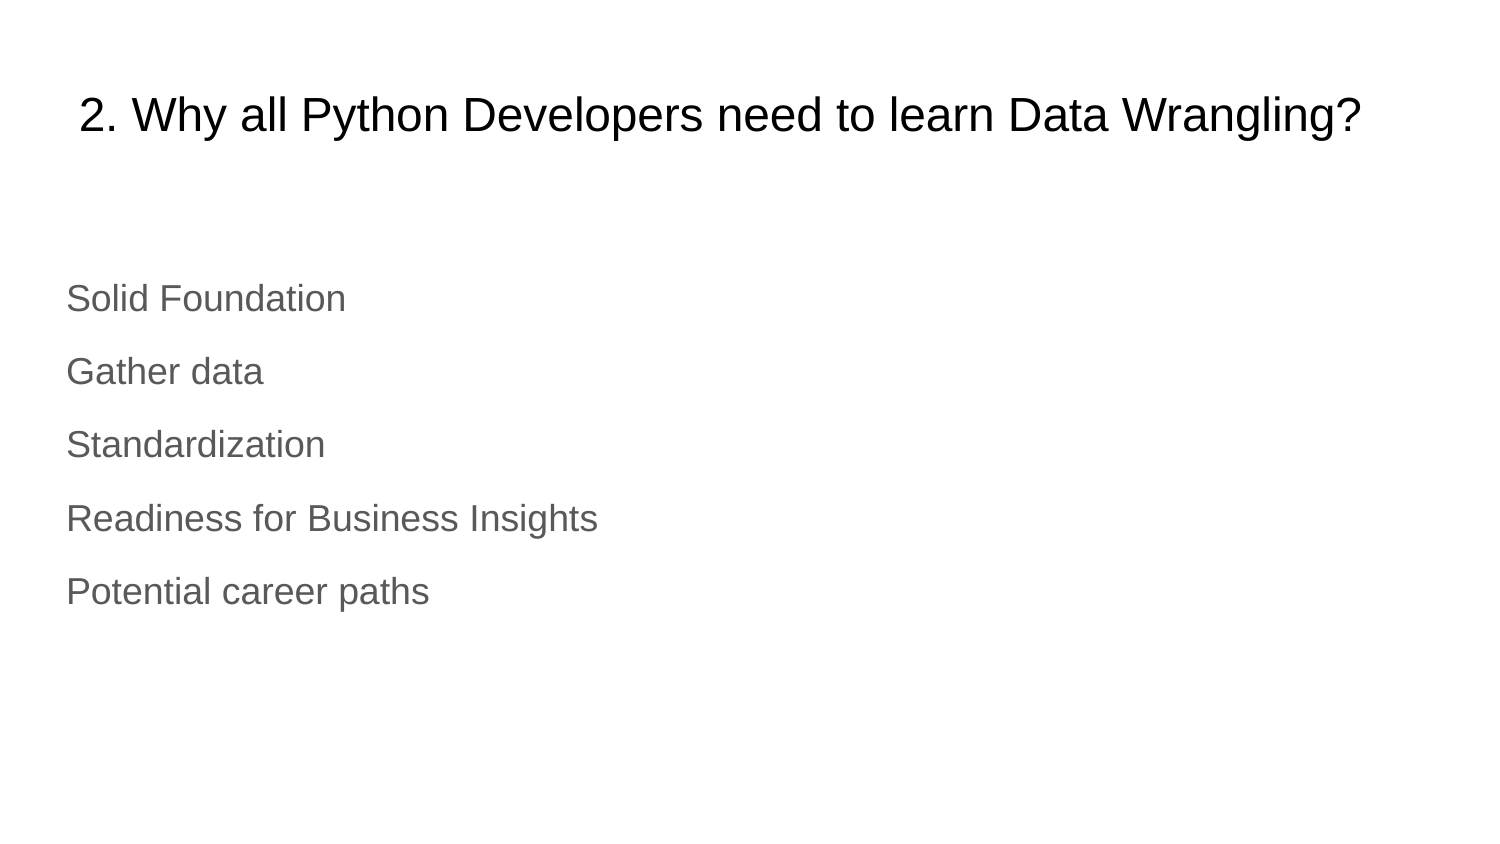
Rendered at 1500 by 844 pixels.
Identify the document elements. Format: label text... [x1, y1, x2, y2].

title 2. Why all Python Developers need to learn Data Wrangling? [63, 72, 1462, 167]
list Solid Foundation Gather data Standardization Readiness for Business Insights Potential career paths [51, 189, 1449, 750]
